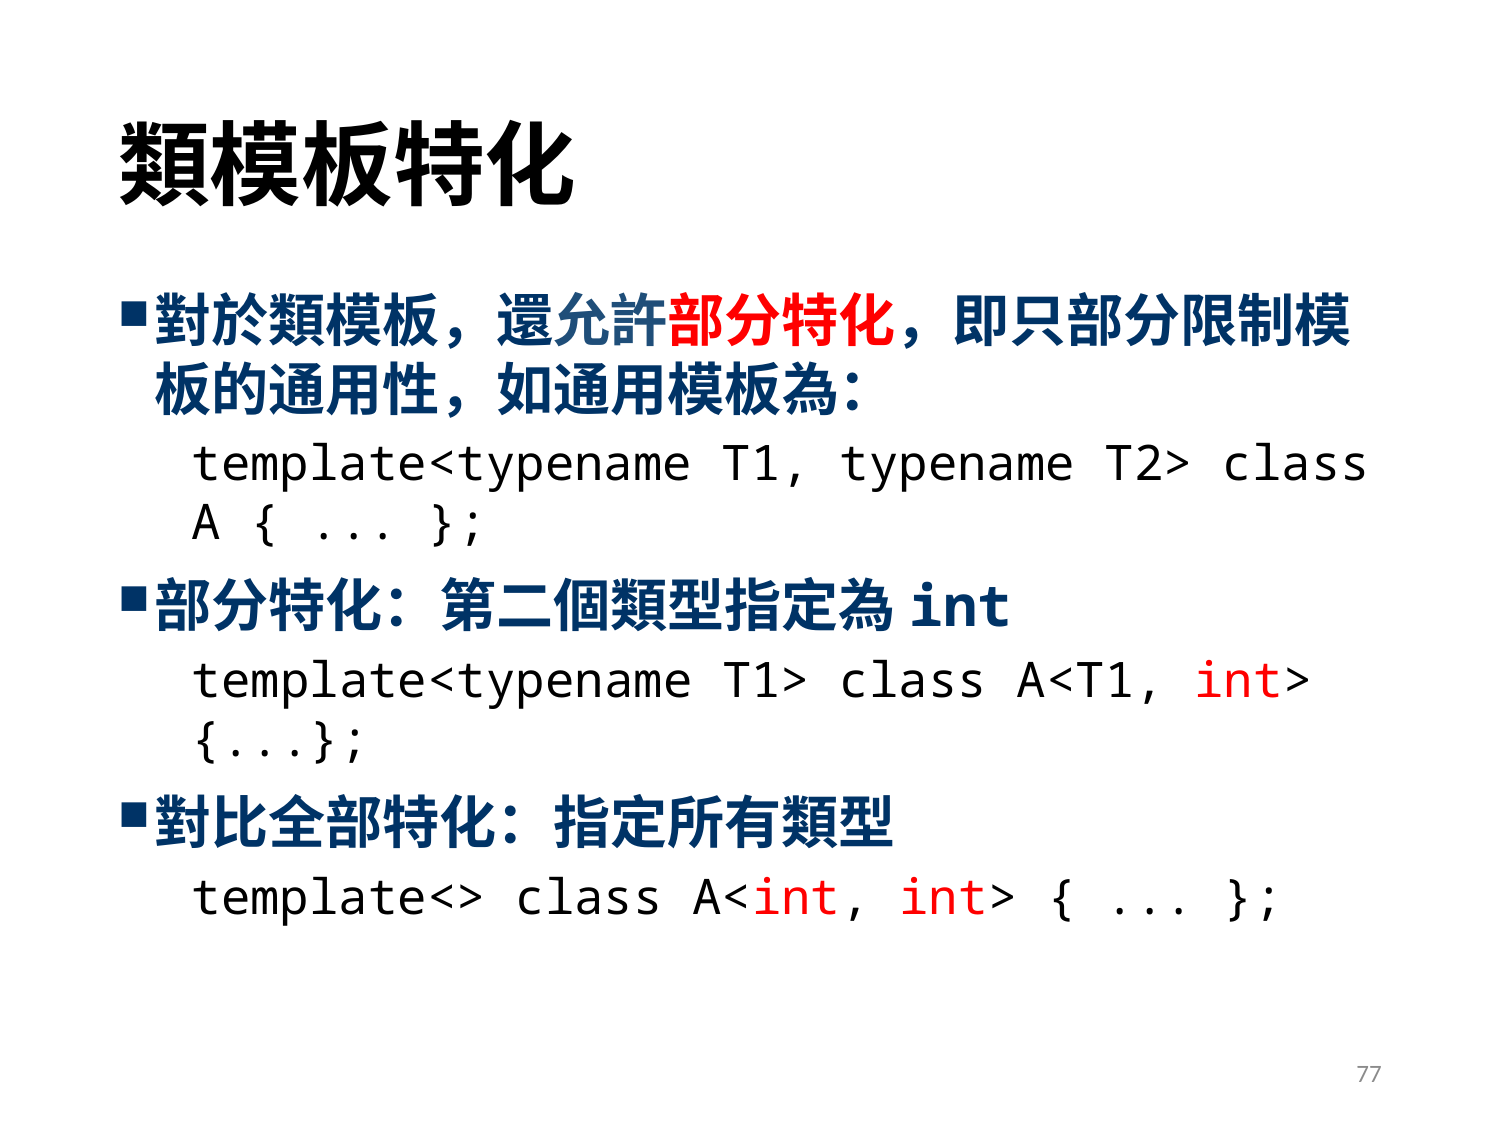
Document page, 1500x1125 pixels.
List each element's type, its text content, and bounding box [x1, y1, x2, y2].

slide_number 77 [1059, 1042, 1397, 1103]
list 對於類模板，還允許部分特化，即只部分限制模板的通用性，如通用模板為： template<typename T1, typename T2> class A { ... }; 部分特化：第二個類型指定為int template<typename T1> class A<T1, int> {...}; 對比全部特化：指定所有類型 template<> class A<int, int> { ... }; [103, 277, 1424, 935]
title 類模板特化 [103, 59, 1397, 277]
